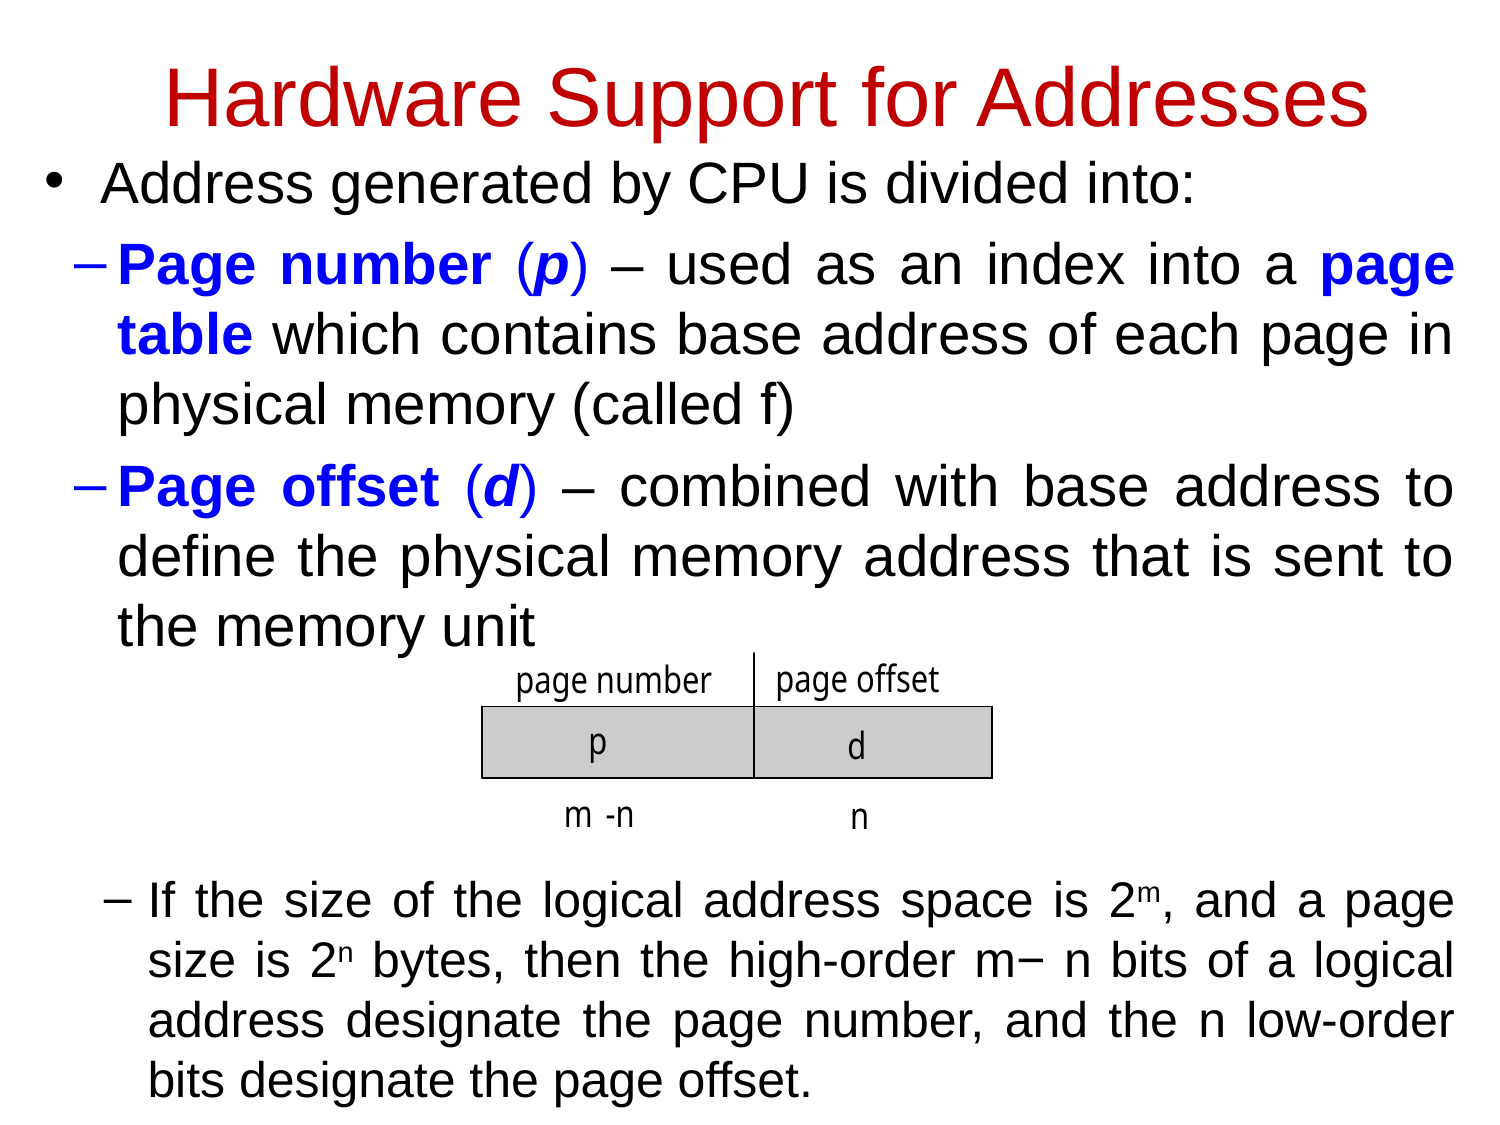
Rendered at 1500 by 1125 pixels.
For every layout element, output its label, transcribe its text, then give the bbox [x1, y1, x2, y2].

list Address generated by CPU is divided into: Page number (p) – used as an index into a page table which contains base address of each page in physical memory (called f) Page offset (d) – combined with base address to define the physical memory address that is sent to the memory unit If the size of the logical address space is 2m, and a page size is 2n bytes, then the high-order m− n bits of a logical address designate the page number, and the n low-order bits designate the page offset. [29, 137, 1471, 1106]
picture [466, 644, 1016, 847]
title Hardware Support for Addresses [123, 19, 1411, 137]
